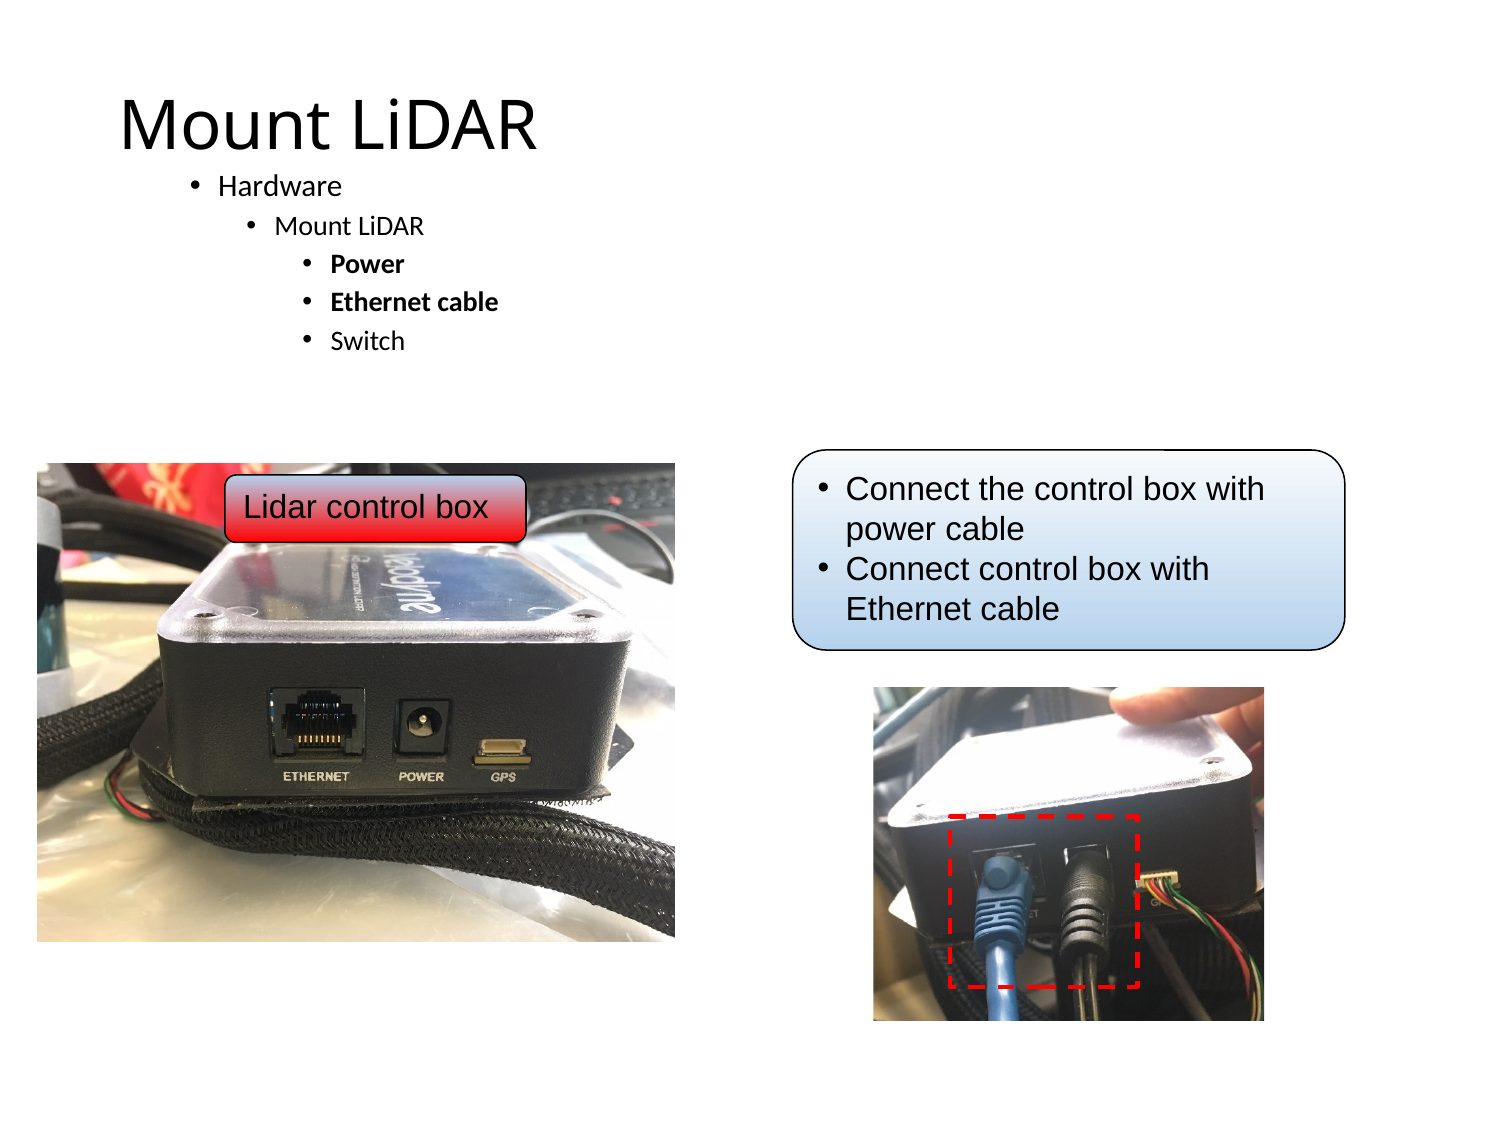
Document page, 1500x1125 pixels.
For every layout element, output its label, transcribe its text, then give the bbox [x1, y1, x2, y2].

title Mount LiDAR [103, 59, 1397, 162]
picture [37, 463, 675, 942]
picture [873, 687, 1265, 1021]
text_box Connect the control box with power cable Connect control box with Ethernet cable [792, 449, 1345, 651]
list Hardware Mount LiDAR Power Ethernet cable Switch [62, 162, 1463, 473]
